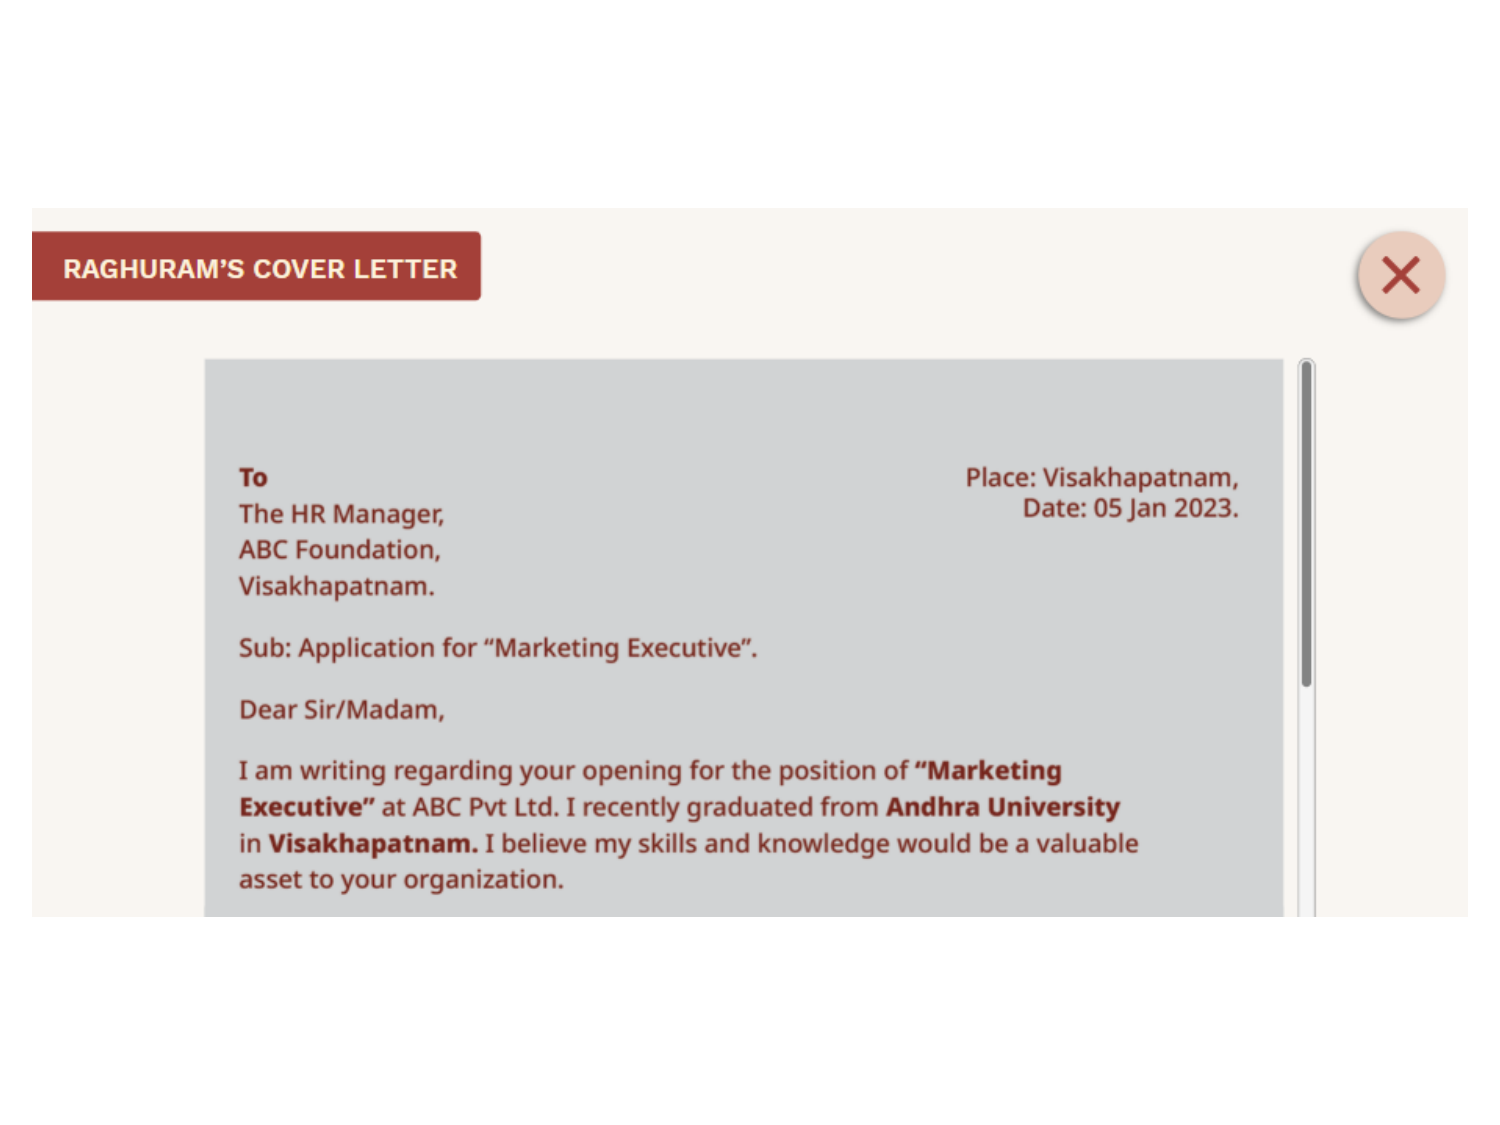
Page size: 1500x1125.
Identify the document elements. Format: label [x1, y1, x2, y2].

picture [32, 208, 1468, 917]
